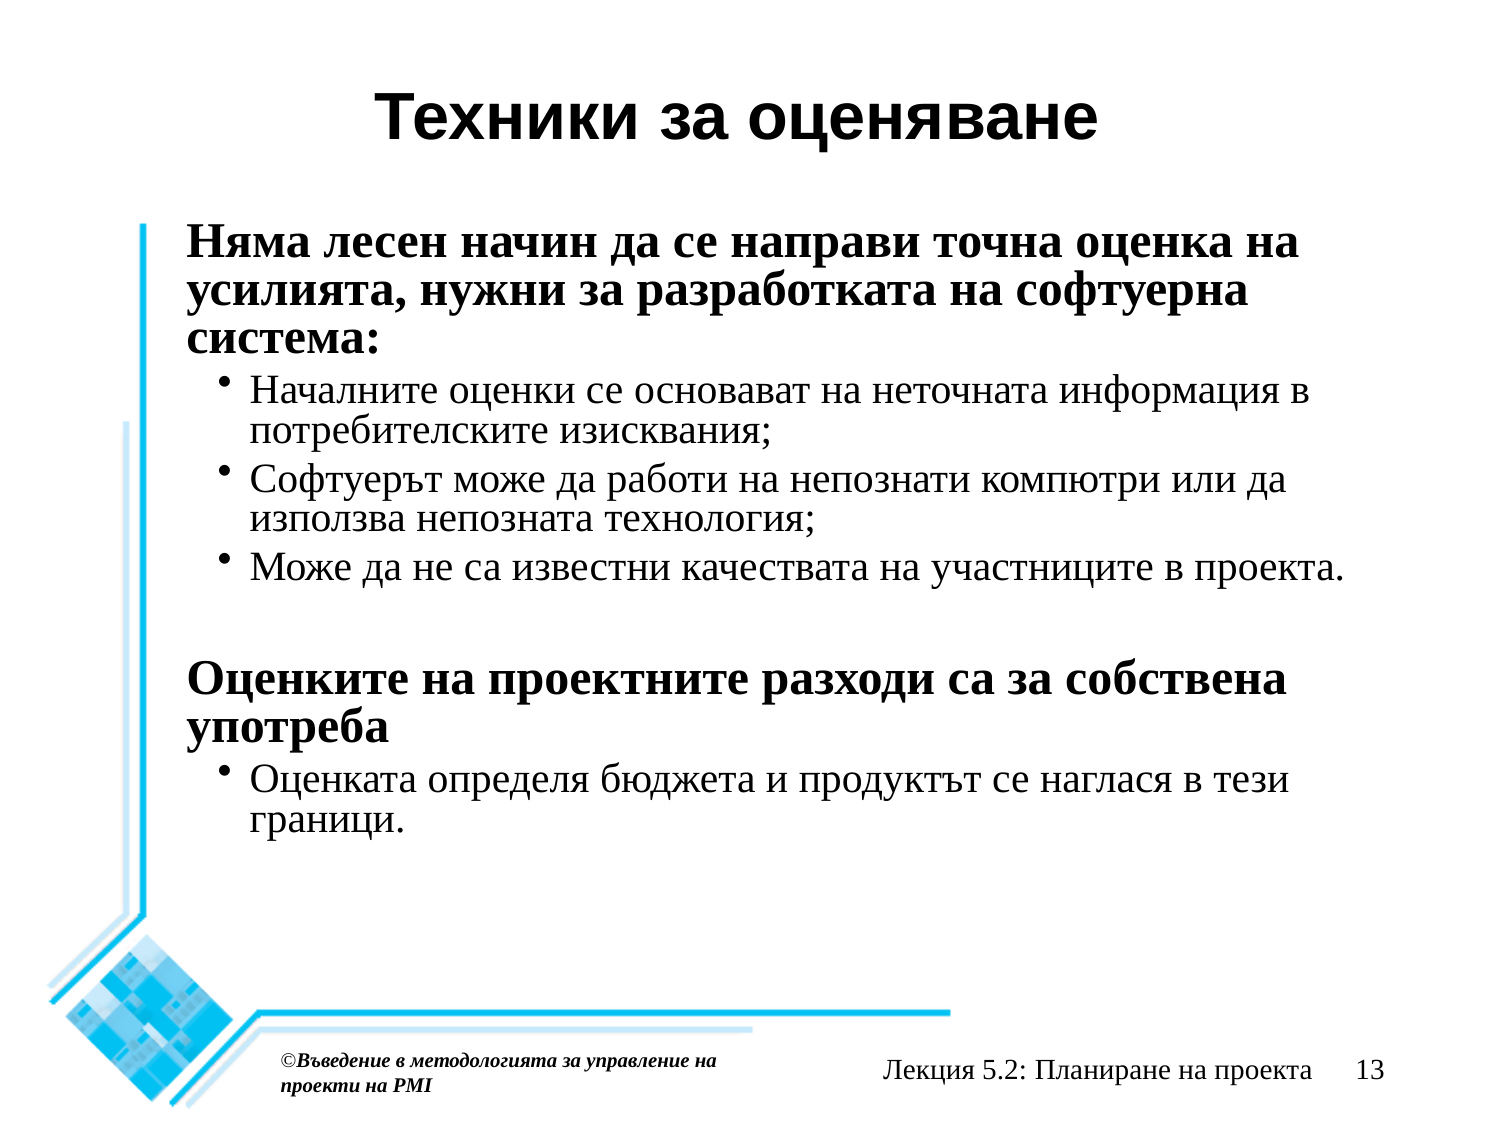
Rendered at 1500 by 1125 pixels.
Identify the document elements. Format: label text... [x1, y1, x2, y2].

list Няма лесен начин да се направи точна оценка на усилията, нужни за разработката на софтуерна система: Началните оценки се основават на неточната информация в потребителските изисквания; Софтуерът може да работи на непознати компютри или да използва непозната технология; Може да не са известни качествата на участниците в проекта. Оценките на проектните разходи са за собствена употреба Оценката определя бюджета и продуктът се наглася в тези граници. [171, 212, 1409, 1000]
title Техники за оценяване [62, 37, 1413, 188]
slide_number ©Въведение в методологията за управление на проекти на PMI [265, 1039, 773, 1106]
slide_number 13 [1352, 1042, 1400, 1118]
picture [35, 212, 963, 1122]
footer Лекция 5.2: Планиране на проекта [844, 1042, 1352, 1118]
